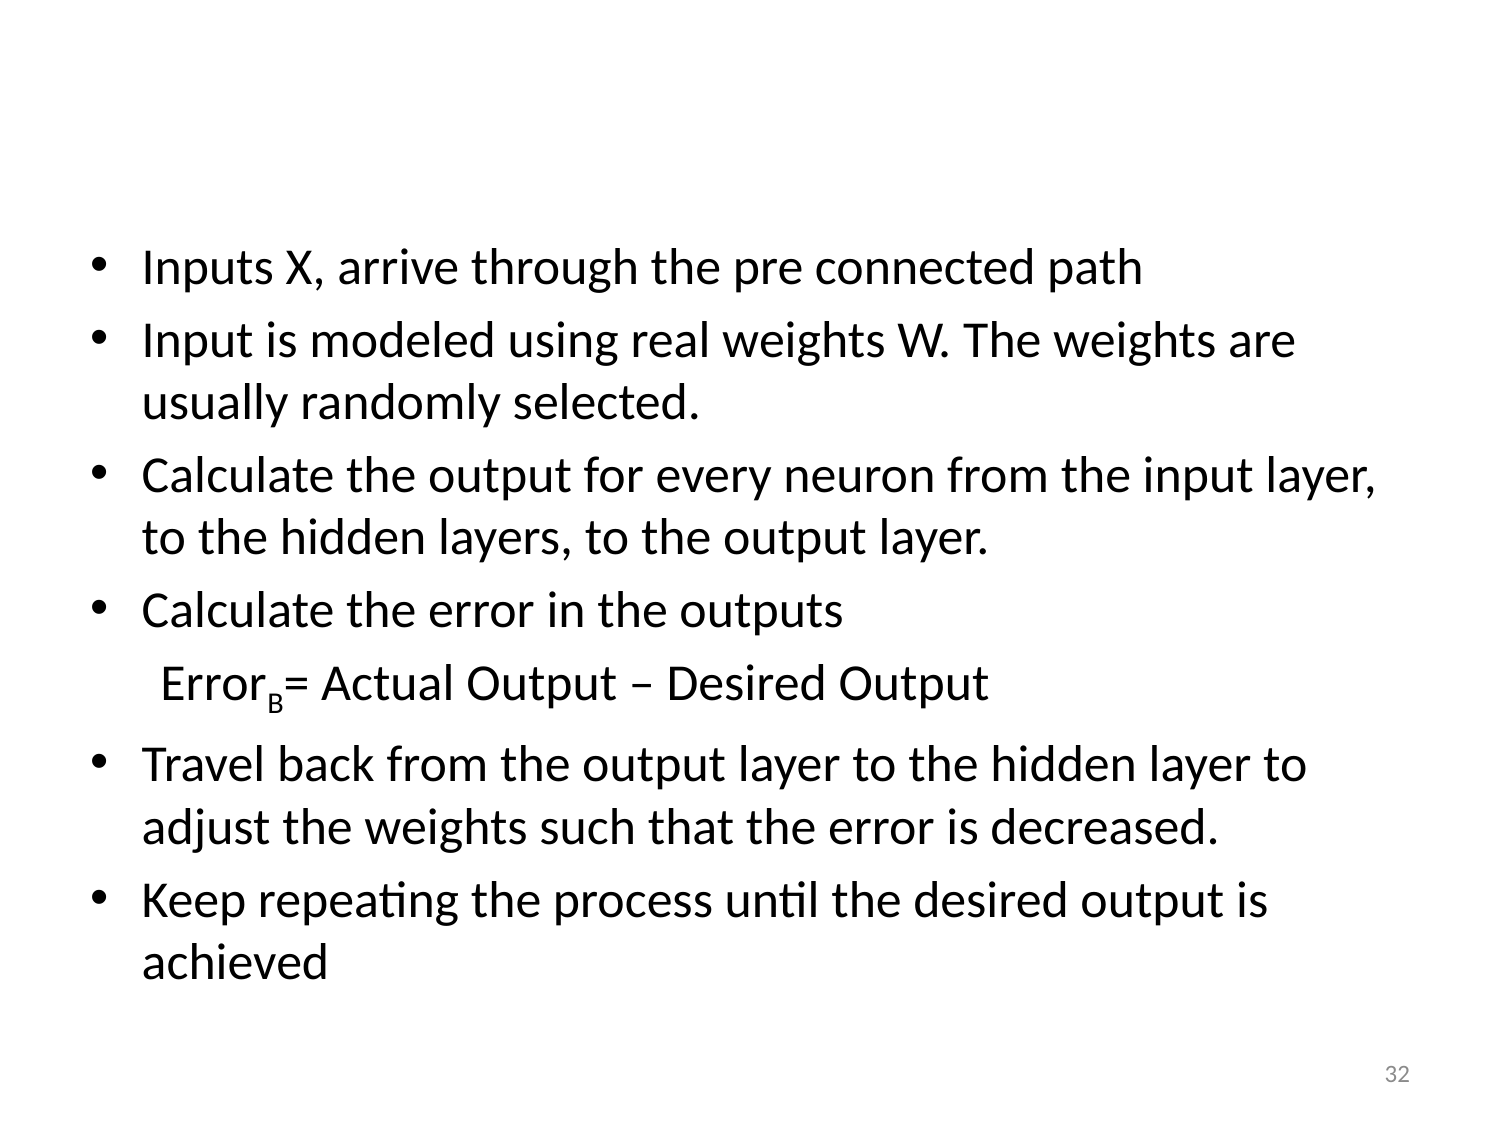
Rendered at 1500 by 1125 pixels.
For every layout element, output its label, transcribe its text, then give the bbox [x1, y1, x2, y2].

list Inputs X, arrive through the pre connected path Input is modeled using real weights W. The weights are usually randomly selected. Calculate the output for every neuron from the input layer, to the hidden layers, to the output layer. Calculate the error in the outputs ErrorB= Actual Output – Desired Output Travel back from the output layer to the hidden layer to adjust the weights such that the error is decreased. Keep repeating the process until the desired output is achieved [75, 224, 1425, 1005]
slide_number 32 [1074, 1042, 1425, 1103]
